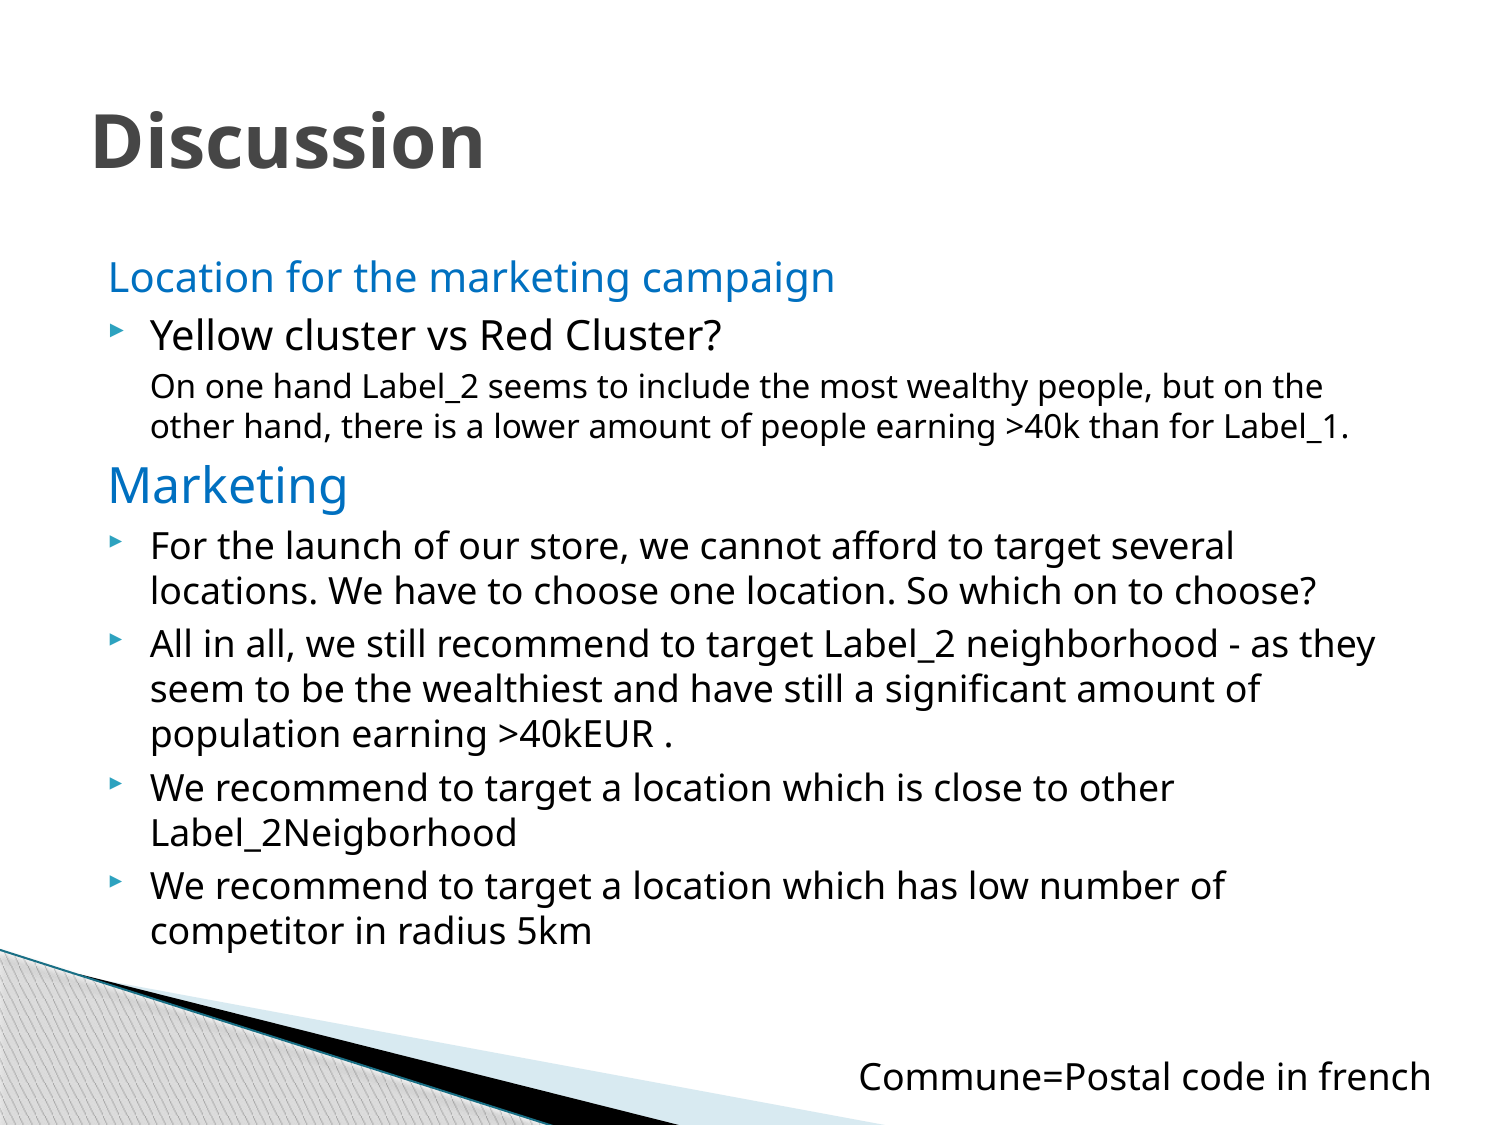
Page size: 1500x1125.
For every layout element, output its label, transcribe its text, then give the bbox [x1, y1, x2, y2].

list Location for the marketing campaign Yellow cluster vs Red Cluster? On one hand Label_2 seems to include the most wealthy people, but on the other hand, there is a lower amount of people earning >40k than for Label_1. Marketing For the launch of our store, we cannot afford to target several locations. We have to choose one location. So which on to choose? All in all, we still recommend to target Label_2 neighborhood - as they seem to be the wealthiest and have still a significant amount of population earning >40kEUR . We recommend to target a location which is close to other Label_2Neigborhood We recommend to target a location which has low number of competitor in radius 5km [75, 243, 1425, 986]
title Discussion [75, 45, 1425, 233]
text_box Commune=Postal code in french [843, 1045, 1448, 1106]
